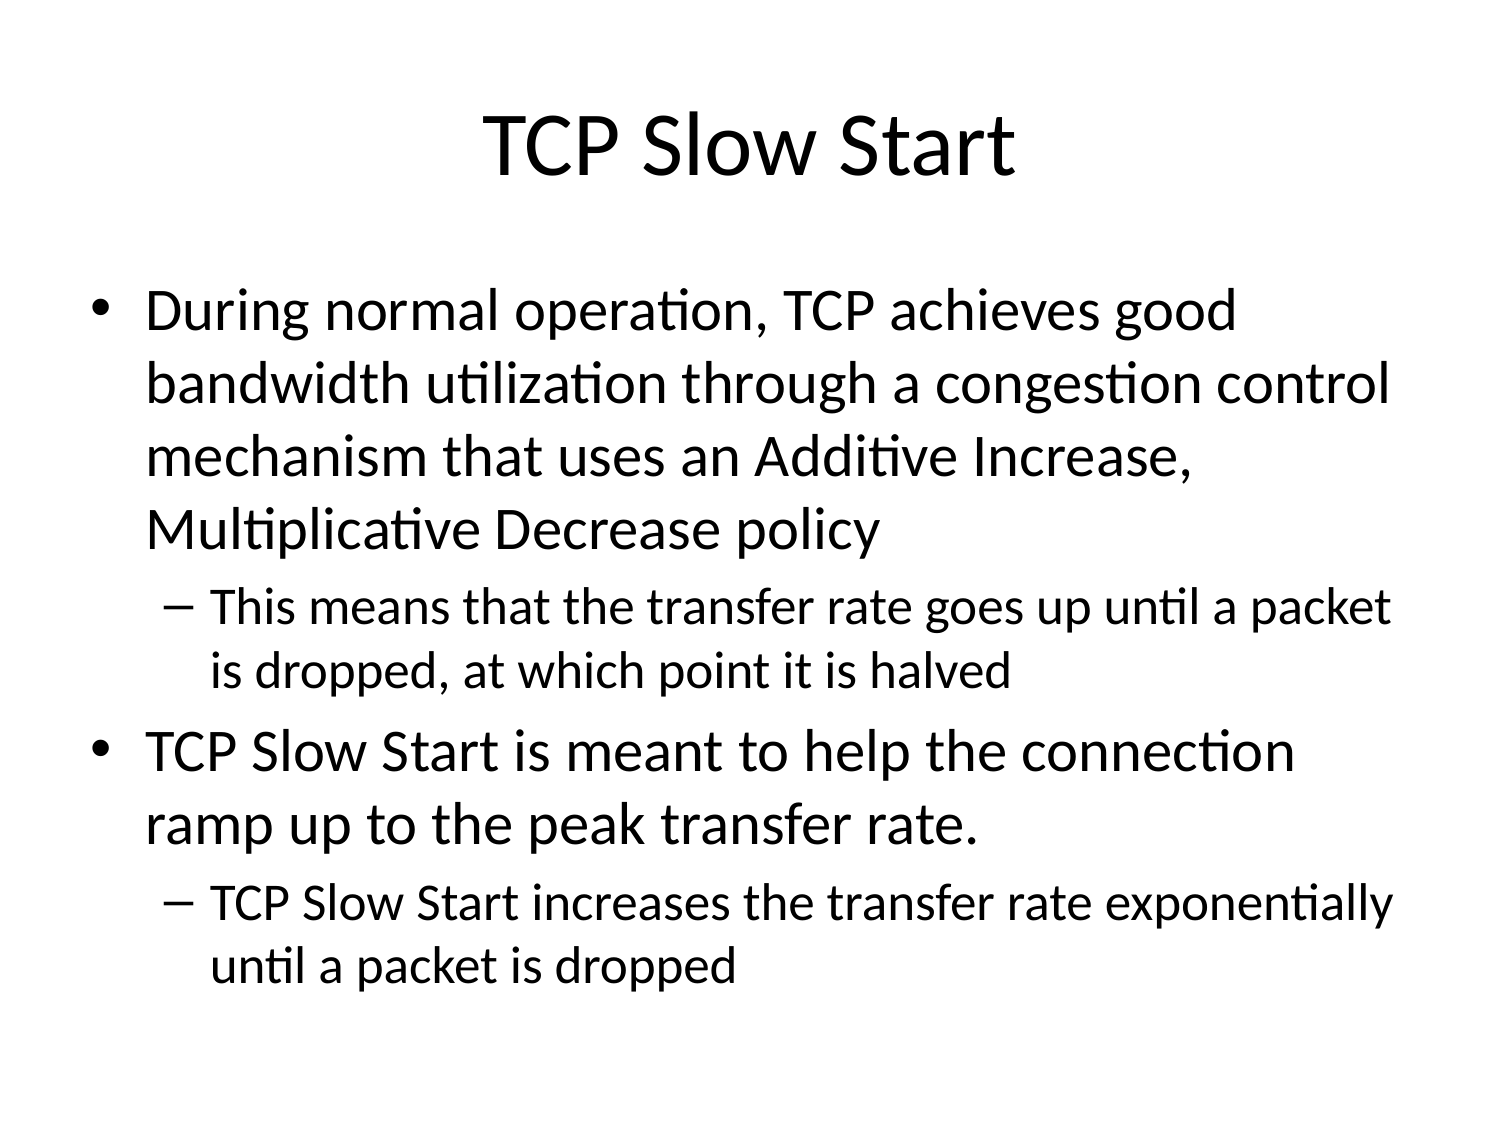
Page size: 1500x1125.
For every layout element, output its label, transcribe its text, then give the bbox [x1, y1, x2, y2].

list During normal operation, TCP achieves good bandwidth utilization through a congestion control mechanism that uses an Additive Increase, Multiplicative Decrease policy This means that the transfer rate goes up until a packet is dropped, at which point it is halved TCP Slow Start is meant to help the connection ramp up to the peak transfer rate. TCP Slow Start increases the transfer rate exponentially until a packet is dropped [75, 262, 1425, 1005]
title TCP Slow Start [75, 45, 1425, 233]
